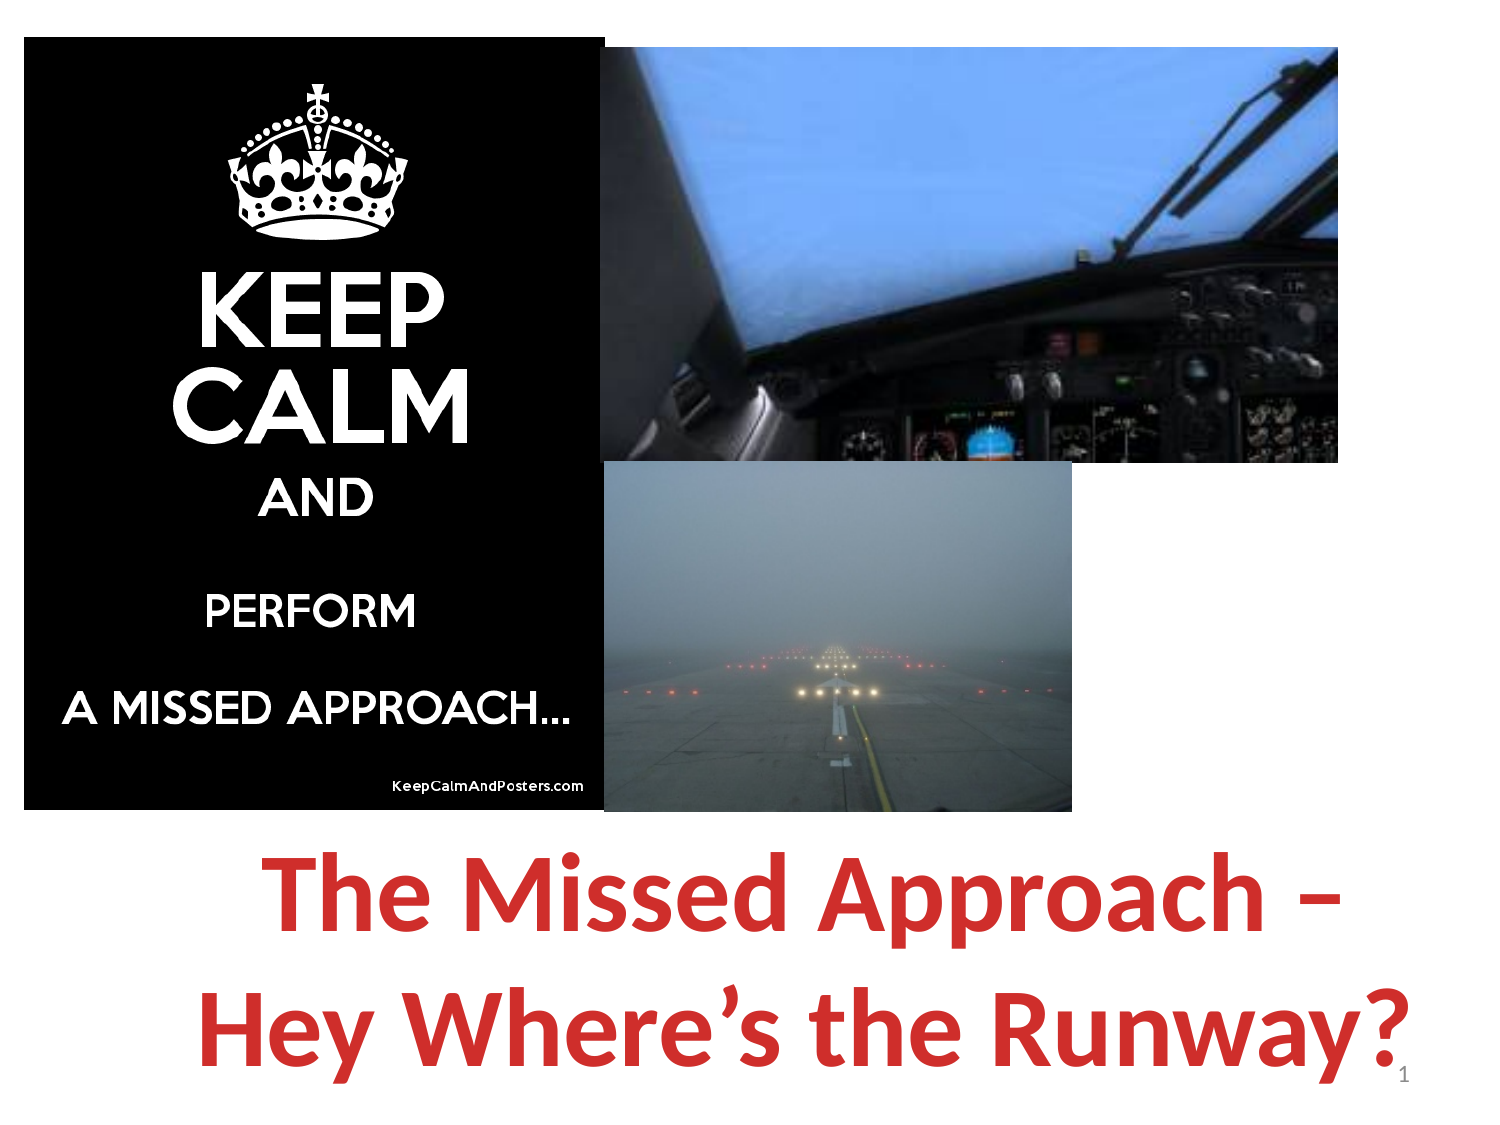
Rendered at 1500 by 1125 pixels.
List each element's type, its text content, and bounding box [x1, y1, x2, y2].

slide_number 1 [1074, 1042, 1425, 1103]
picture [24, 37, 1338, 812]
text_box The Missed Approach – Hey Where’s the Runway? [180, 811, 1431, 1097]
